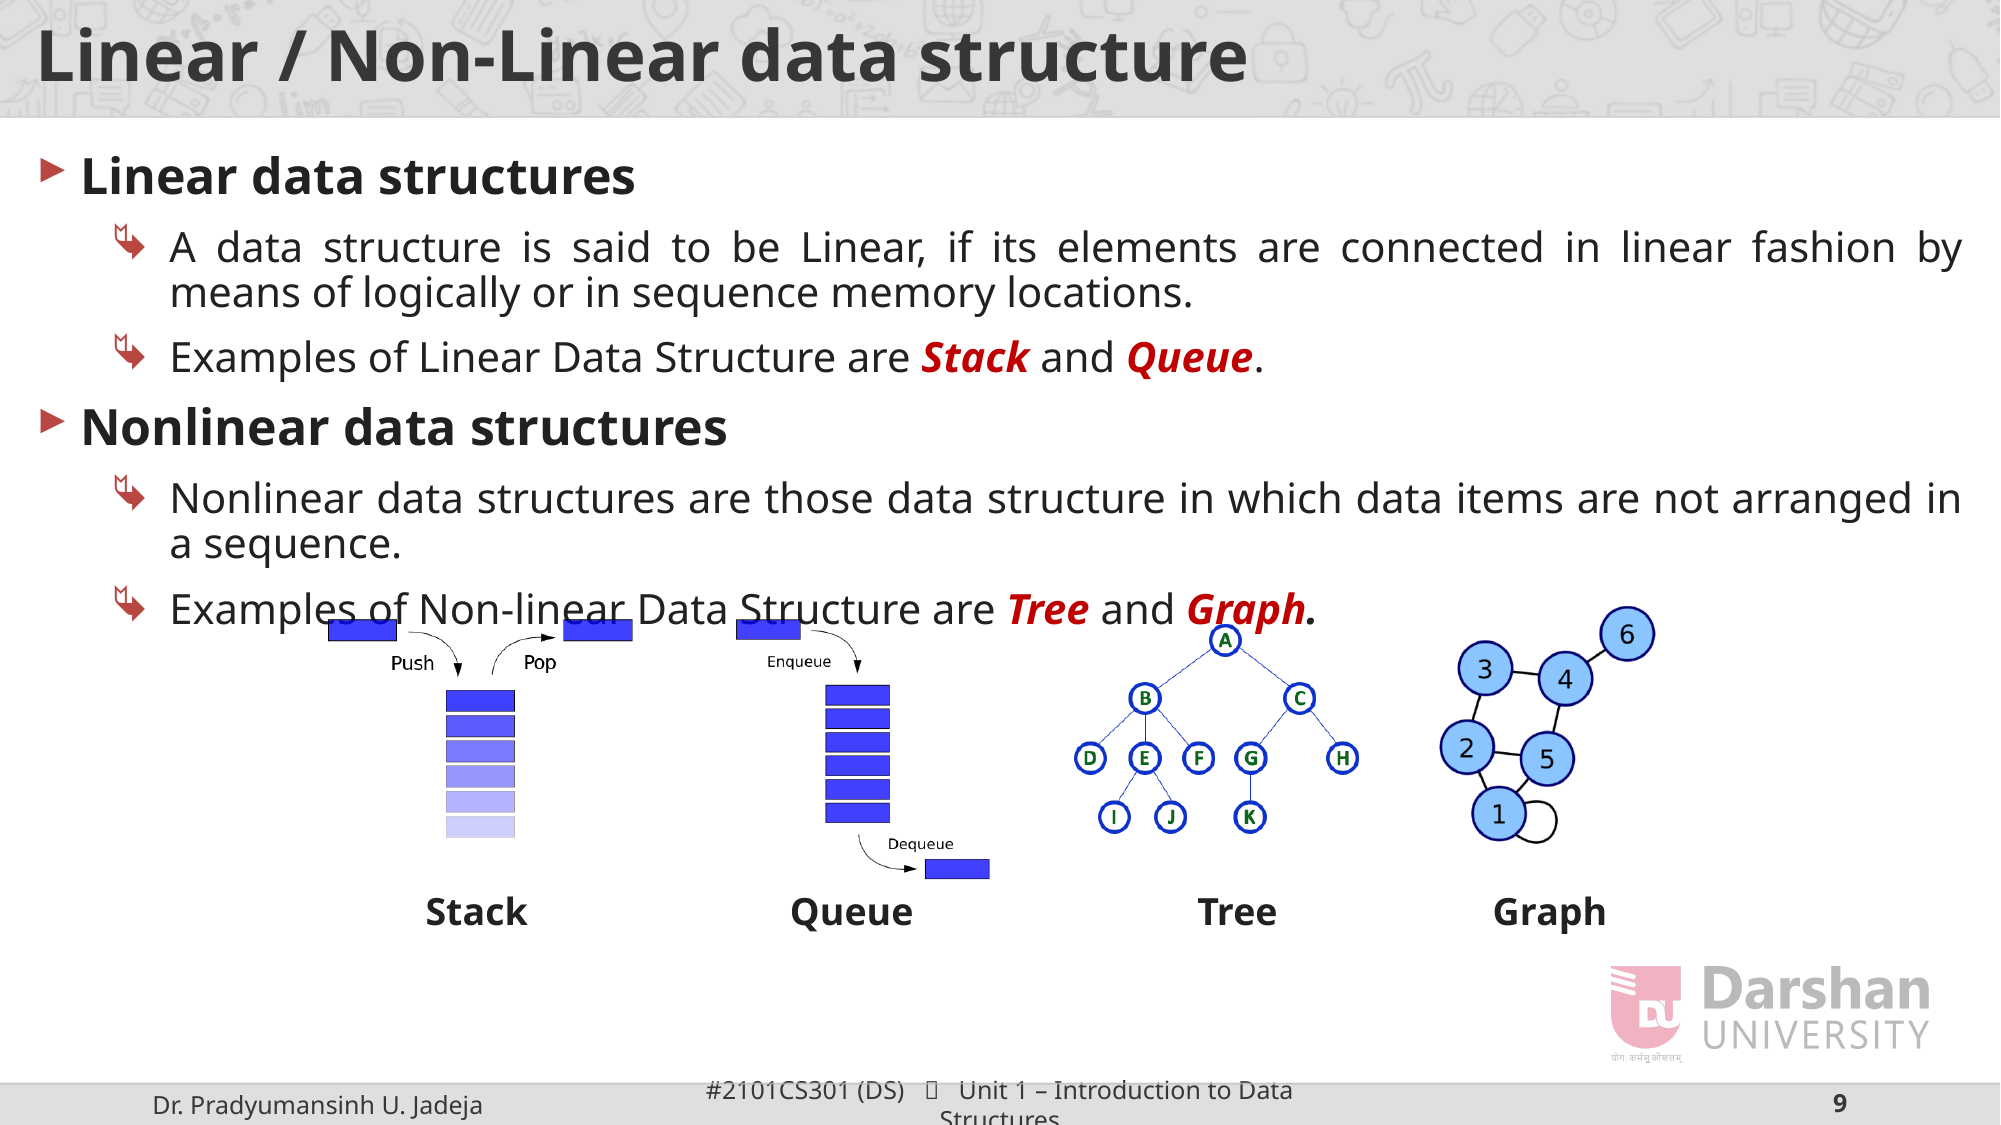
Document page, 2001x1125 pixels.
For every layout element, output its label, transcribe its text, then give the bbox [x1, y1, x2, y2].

picture [714, 618, 1000, 881]
title Linear / Non-Linear data structure [0, 0, 2000, 117]
picture [326, 618, 633, 838]
text_box Queue [751, 881, 952, 941]
list Linear data structures A data structure is said to be Linear, if its elements are connected in linear fashion by means of logically or in sequence memory locations. Examples of Linear Data Structure are Stack and Queue. Nonlinear data structures Nonlinear data structures are those data structure in which data items are not arranged in a sequence. Examples of Non-linear Data Structure are Tree and Graph. [21, 143, 1979, 1061]
picture [1062, 605, 1363, 854]
picture [1424, 591, 1669, 858]
text_box Graph [1449, 880, 1650, 941]
text_box Tree [1137, 880, 1338, 941]
text_box Stack [376, 880, 577, 941]
